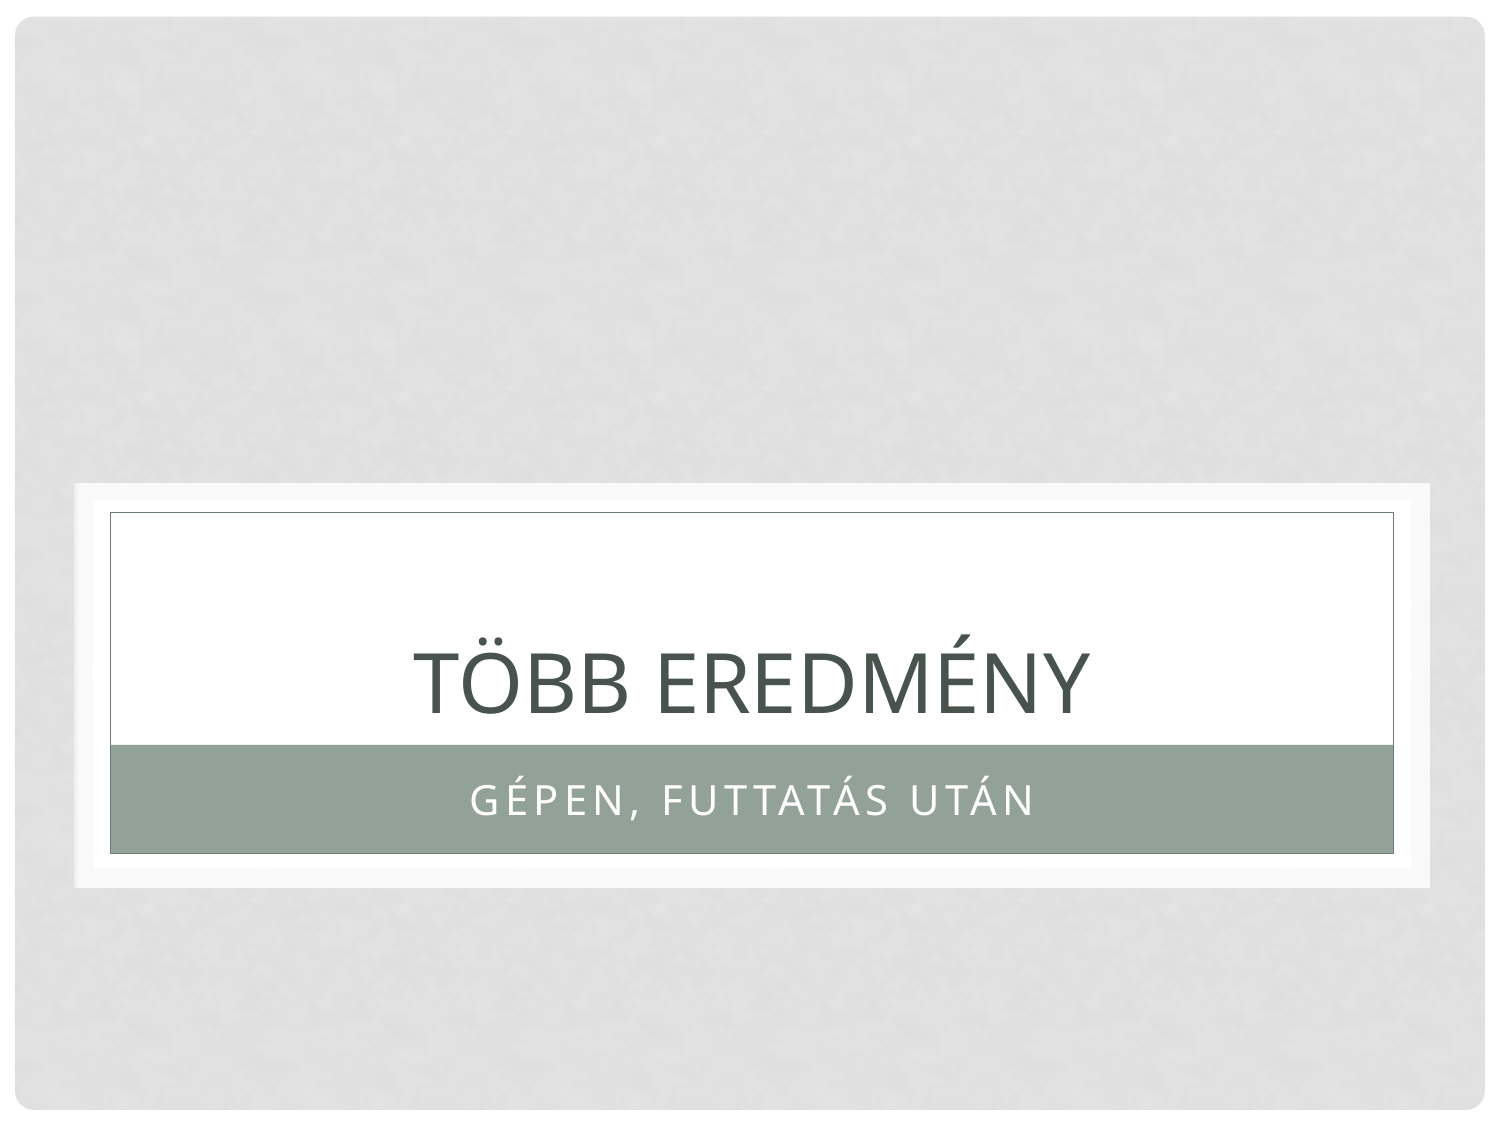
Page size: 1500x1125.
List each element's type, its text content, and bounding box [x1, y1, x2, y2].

title Több eredmény [120, 525, 1384, 738]
list Gépen, futtatás után [120, 755, 1384, 842]
